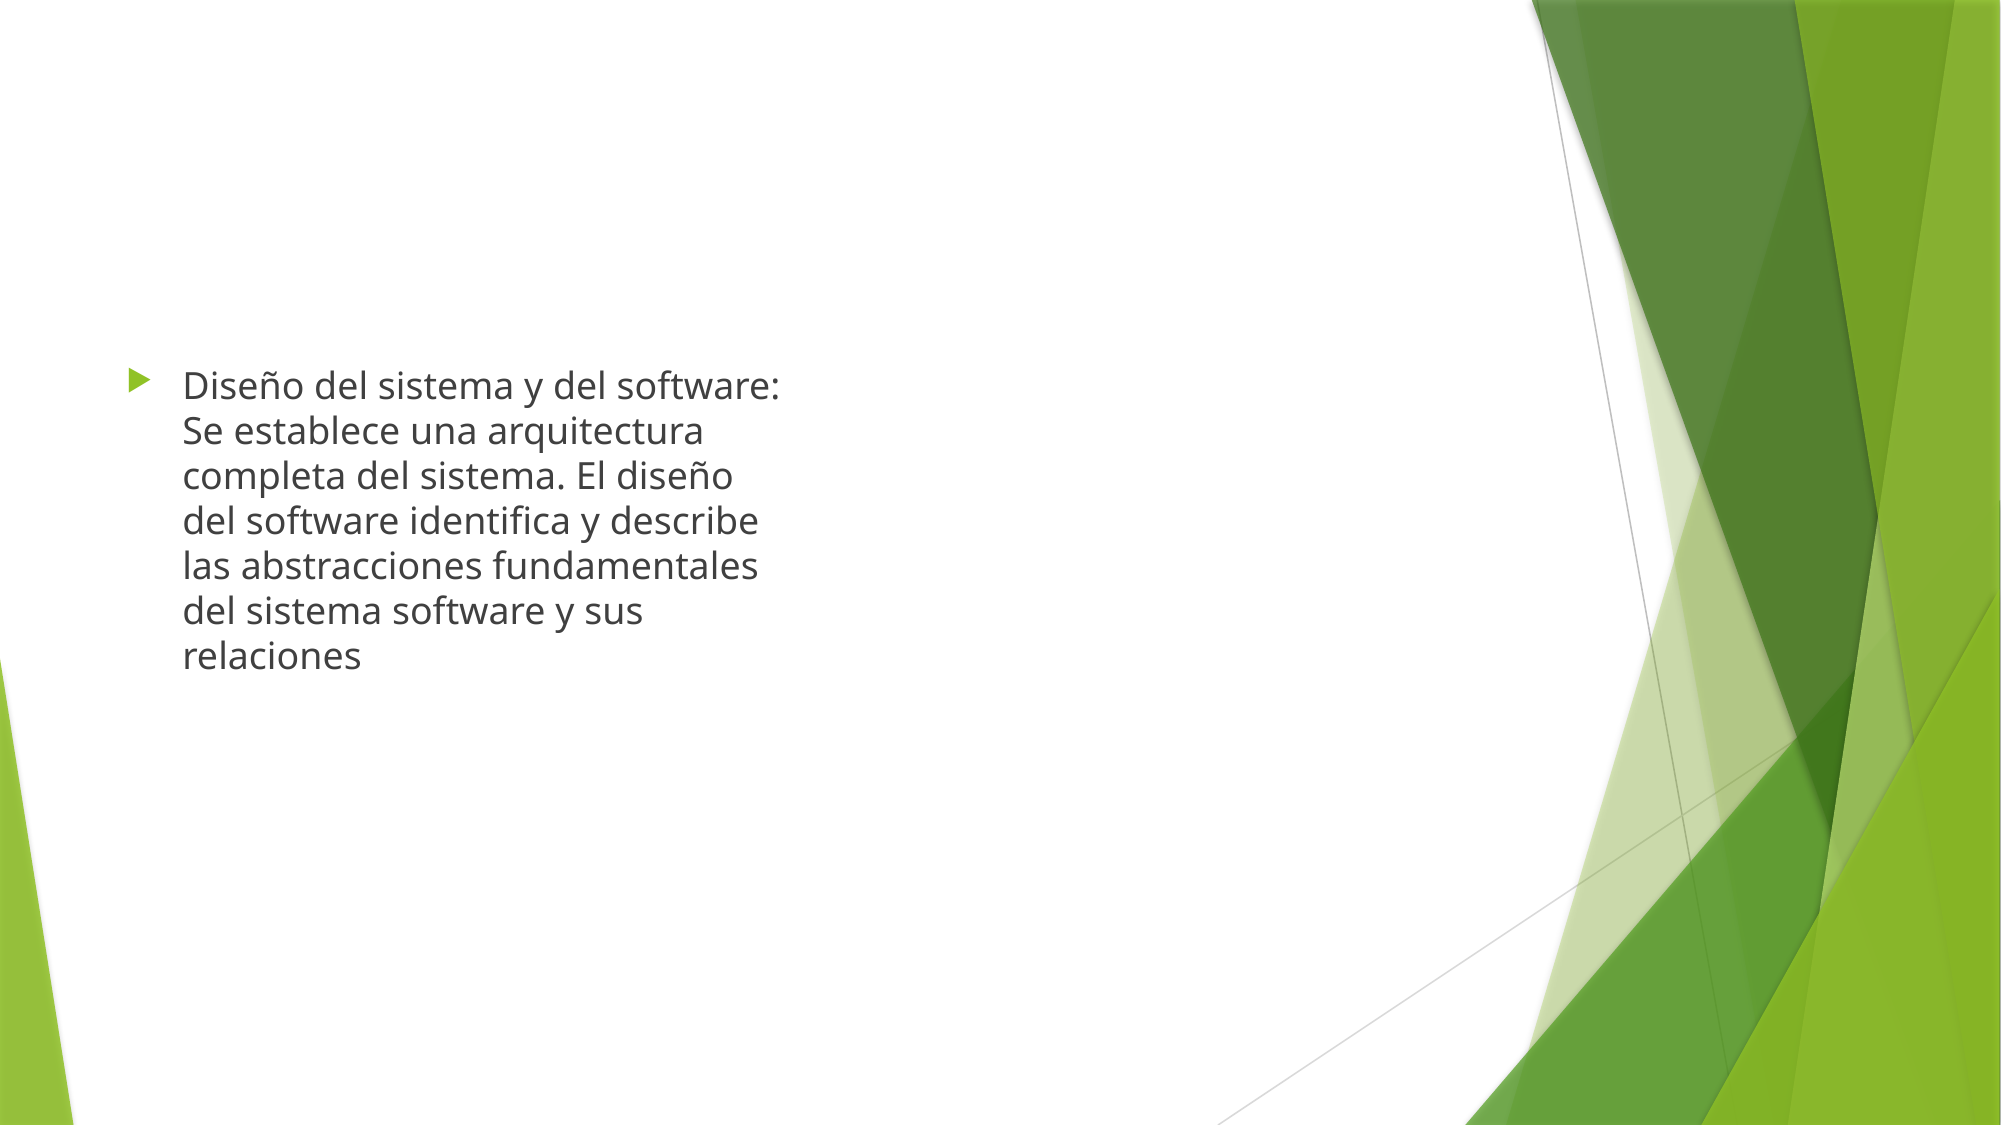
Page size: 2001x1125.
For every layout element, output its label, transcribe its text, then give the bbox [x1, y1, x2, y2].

list Diseño del sistema y del software: Se establece una arquitectura completa del sistema. El diseño del software identifica y describe las abstracciones fundamentales del sistema software y sus relaciones [111, 354, 798, 992]
